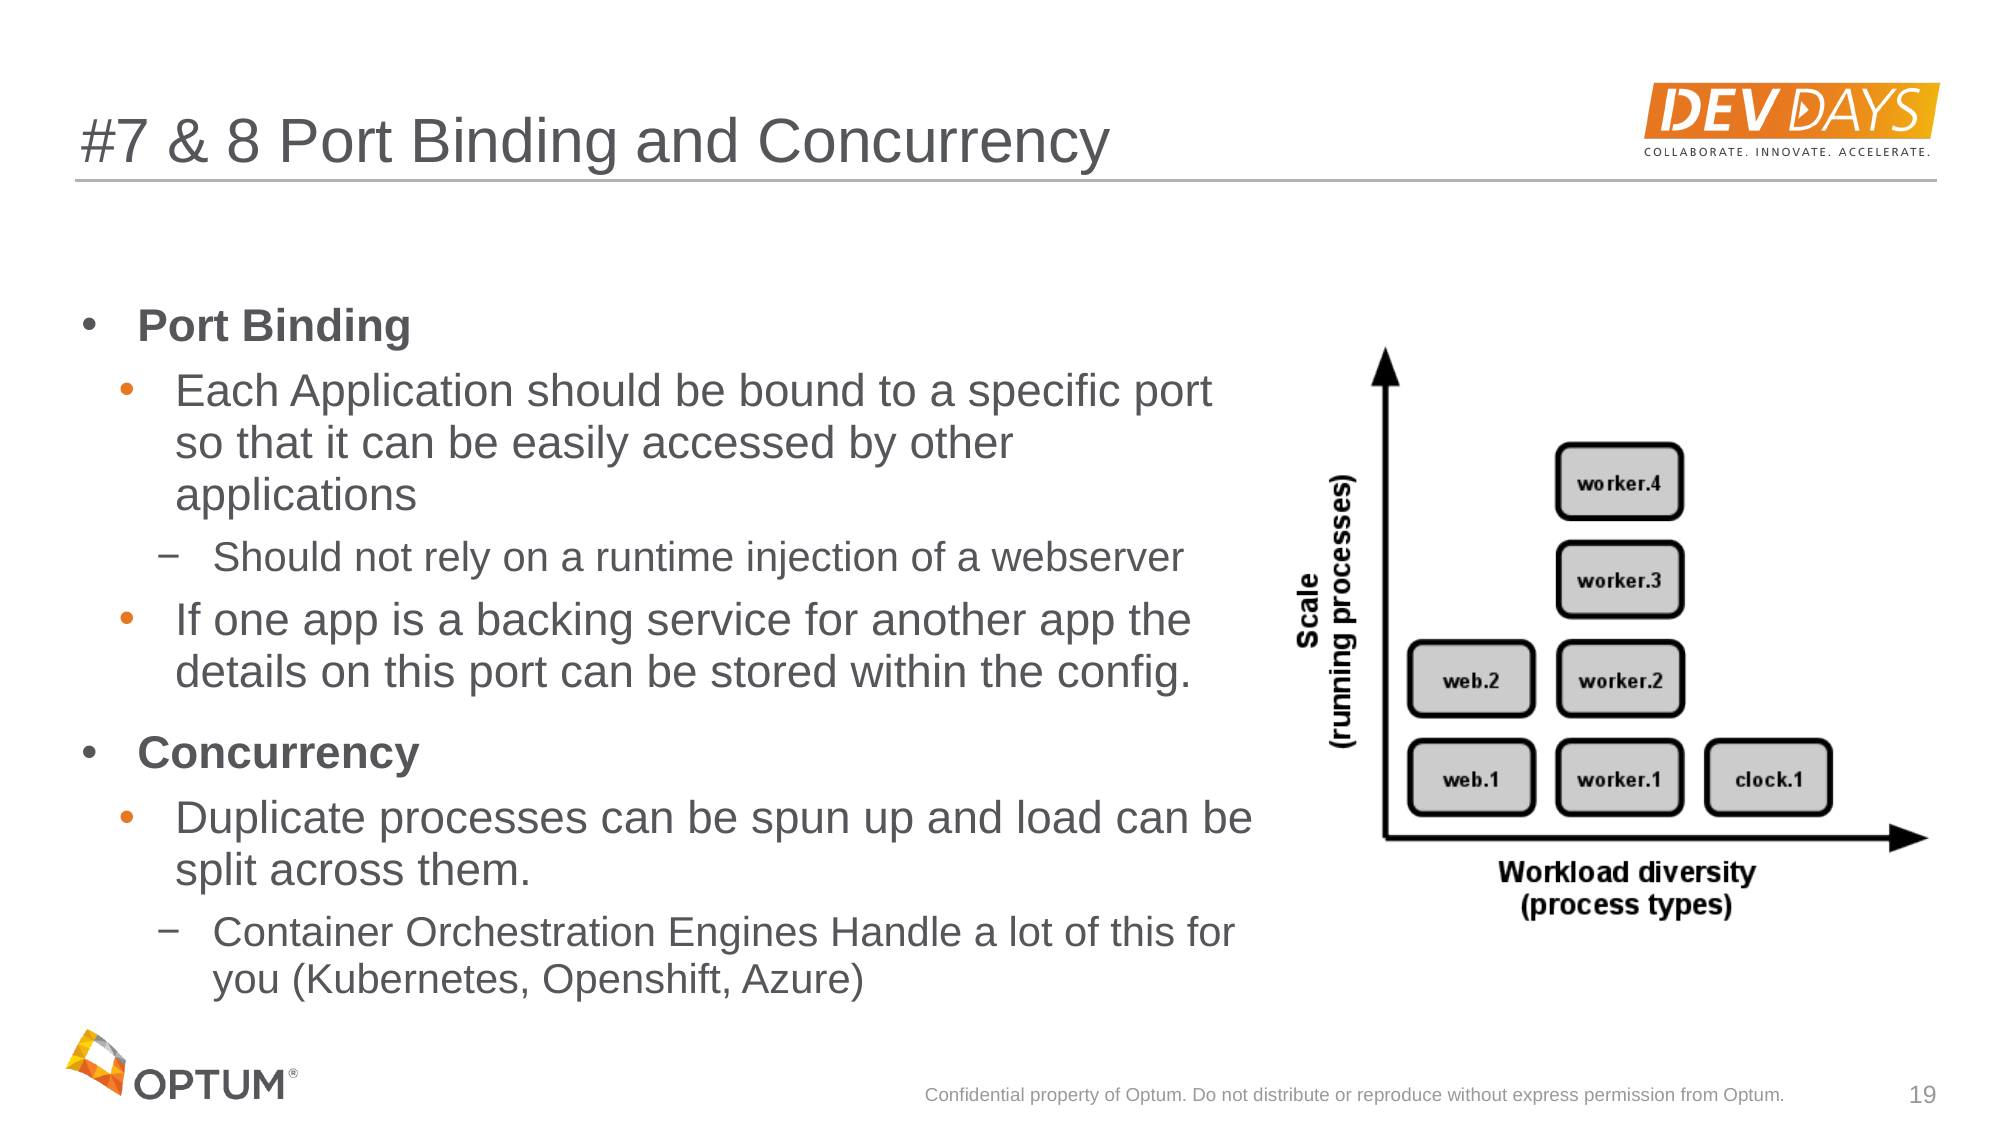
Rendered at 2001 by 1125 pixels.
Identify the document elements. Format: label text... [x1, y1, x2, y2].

footer Confidential property of Optum. Do not distribute or reproduce without express permission from Optum. [868, 1064, 1841, 1124]
title #7 & 8 Port Binding and Concurrency [81, 0, 1416, 177]
picture [64, 1027, 299, 1101]
slide_number 19 [1847, 1064, 1937, 1124]
list Port Binding Each Application should be bound to a specific port so that it can be easily accessed by other applications Should not rely on a runtime injection of a webserver If one app is a backing service for another app the details on this port can be stored within the config. Concurrency Duplicate processes can be spun up and load can be split across them. Container Orchestration Engines Handle a lot of this for you (Kubernetes, Openshift, Azure) [81, 299, 1259, 968]
picture [1289, 338, 1937, 929]
